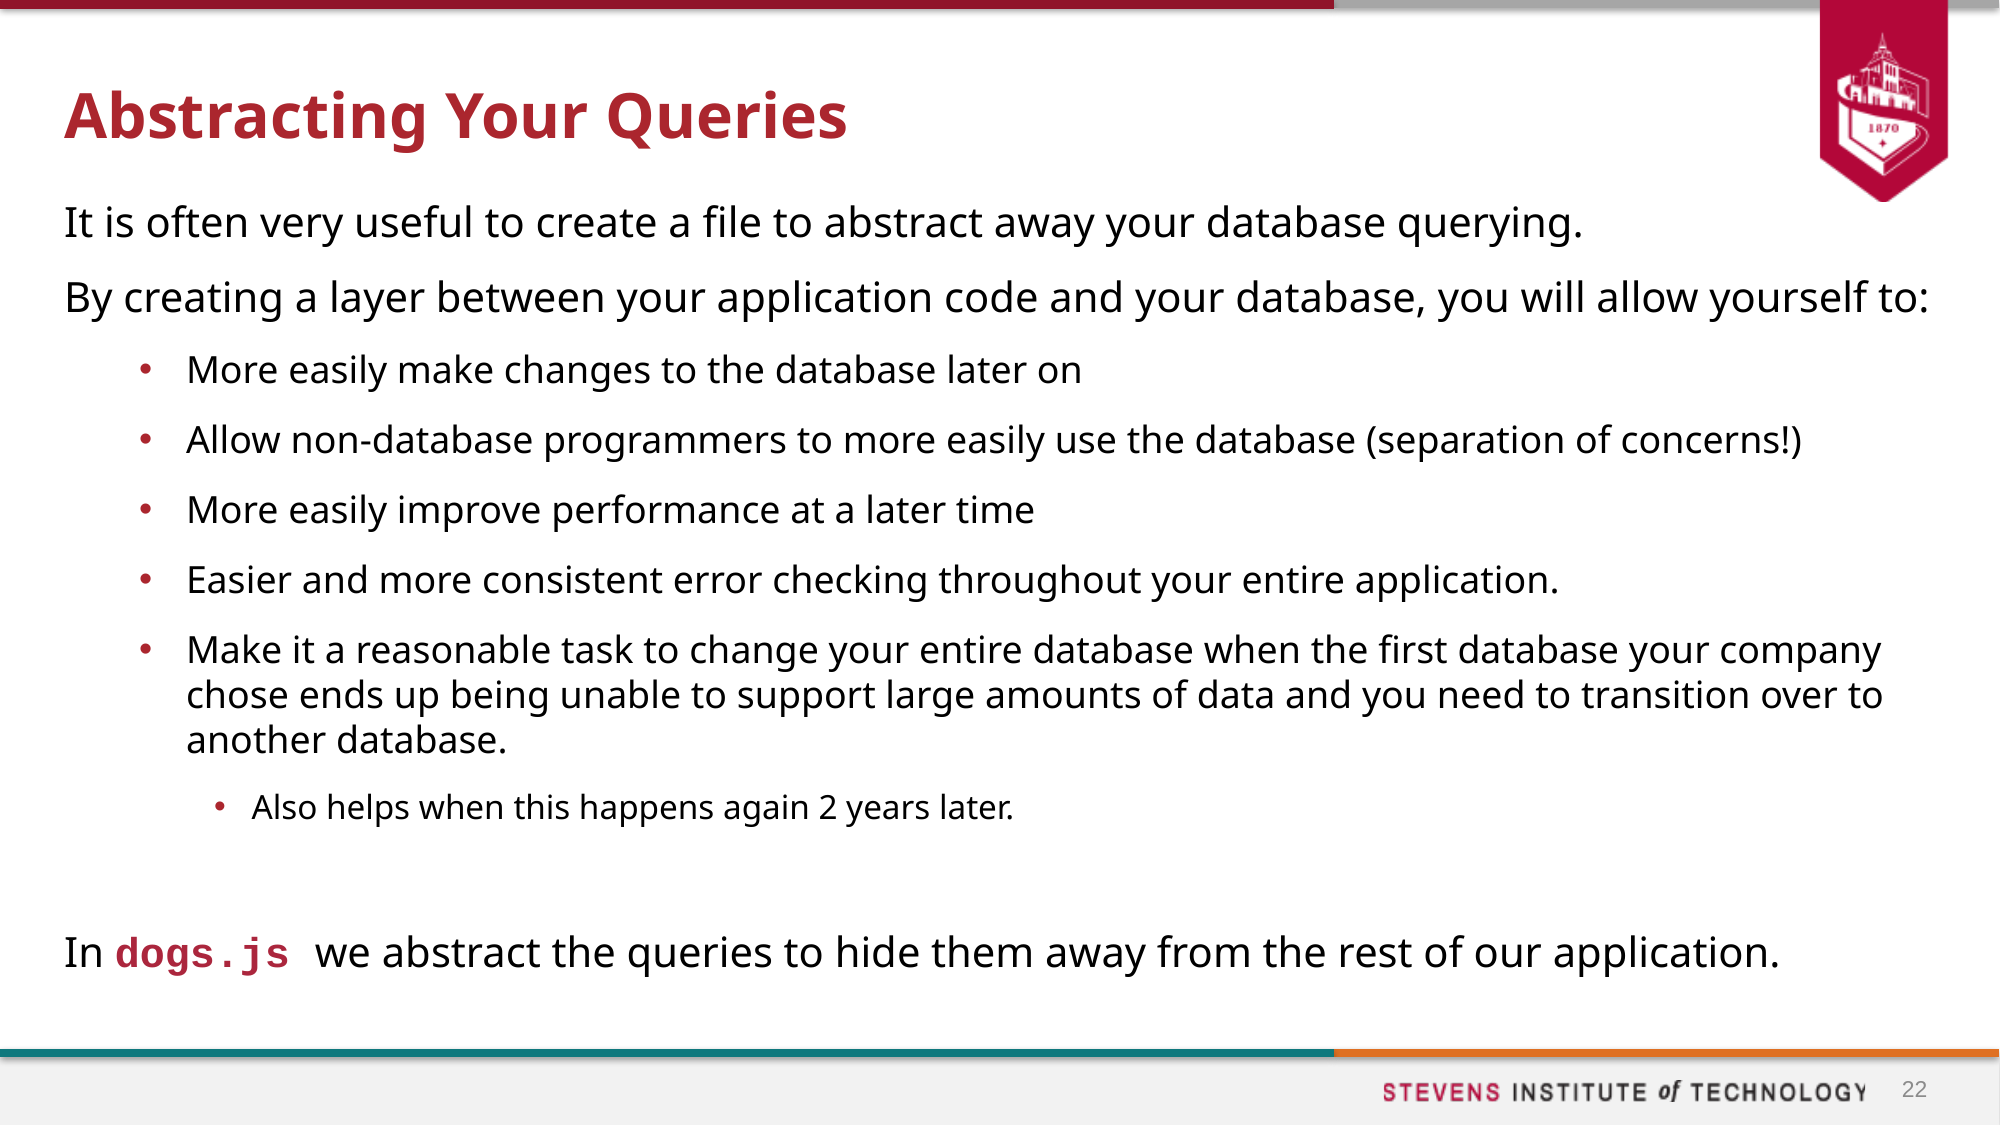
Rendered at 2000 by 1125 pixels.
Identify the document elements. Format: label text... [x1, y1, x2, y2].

slide_number 22 [1862, 1057, 1967, 1118]
list It is often very useful to create a file to abstract away your database querying. By creating a layer between your application code and your database, you will allow yourself to: More easily make changes to the database later on Allow non-database programmers to more easily use the database (separation of concerns!) More easily improve performance at a later time Easier and more consistent error checking throughout your entire application. Make it a reasonable task to change your entire database when the first database your company chose ends up being unable to support large amounts of data and you need to transition over to another database. Also helps when this happens again 2 years later. In dogs.js we abstract the queries to hide them away from the rest of our application. [49, 188, 1950, 971]
title Abstracting Your Queries [49, 68, 1647, 157]
